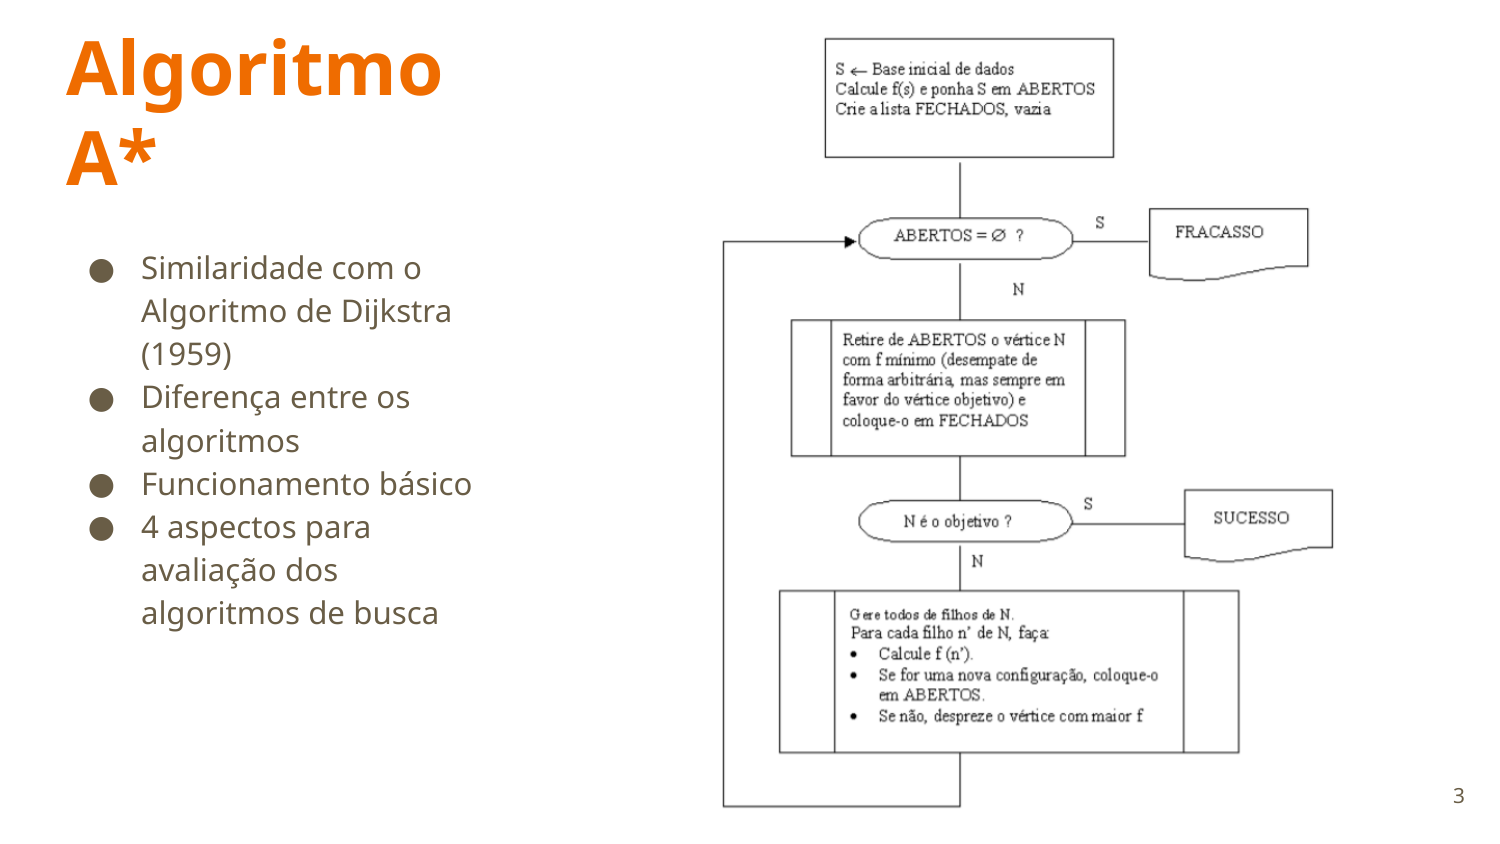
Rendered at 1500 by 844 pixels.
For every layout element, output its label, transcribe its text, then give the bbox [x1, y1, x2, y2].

picture [693, 24, 1359, 819]
title Algoritmo A* [51, 91, 512, 216]
list Similaridade com o Algoritmo de Dijkstra (1959) Diferença entre os algoritmos Funcionamento básico 4 aspectos para avaliação dos algoritmos de busca [51, 227, 512, 750]
slide_number ‹#› [1389, 764, 1480, 830]
